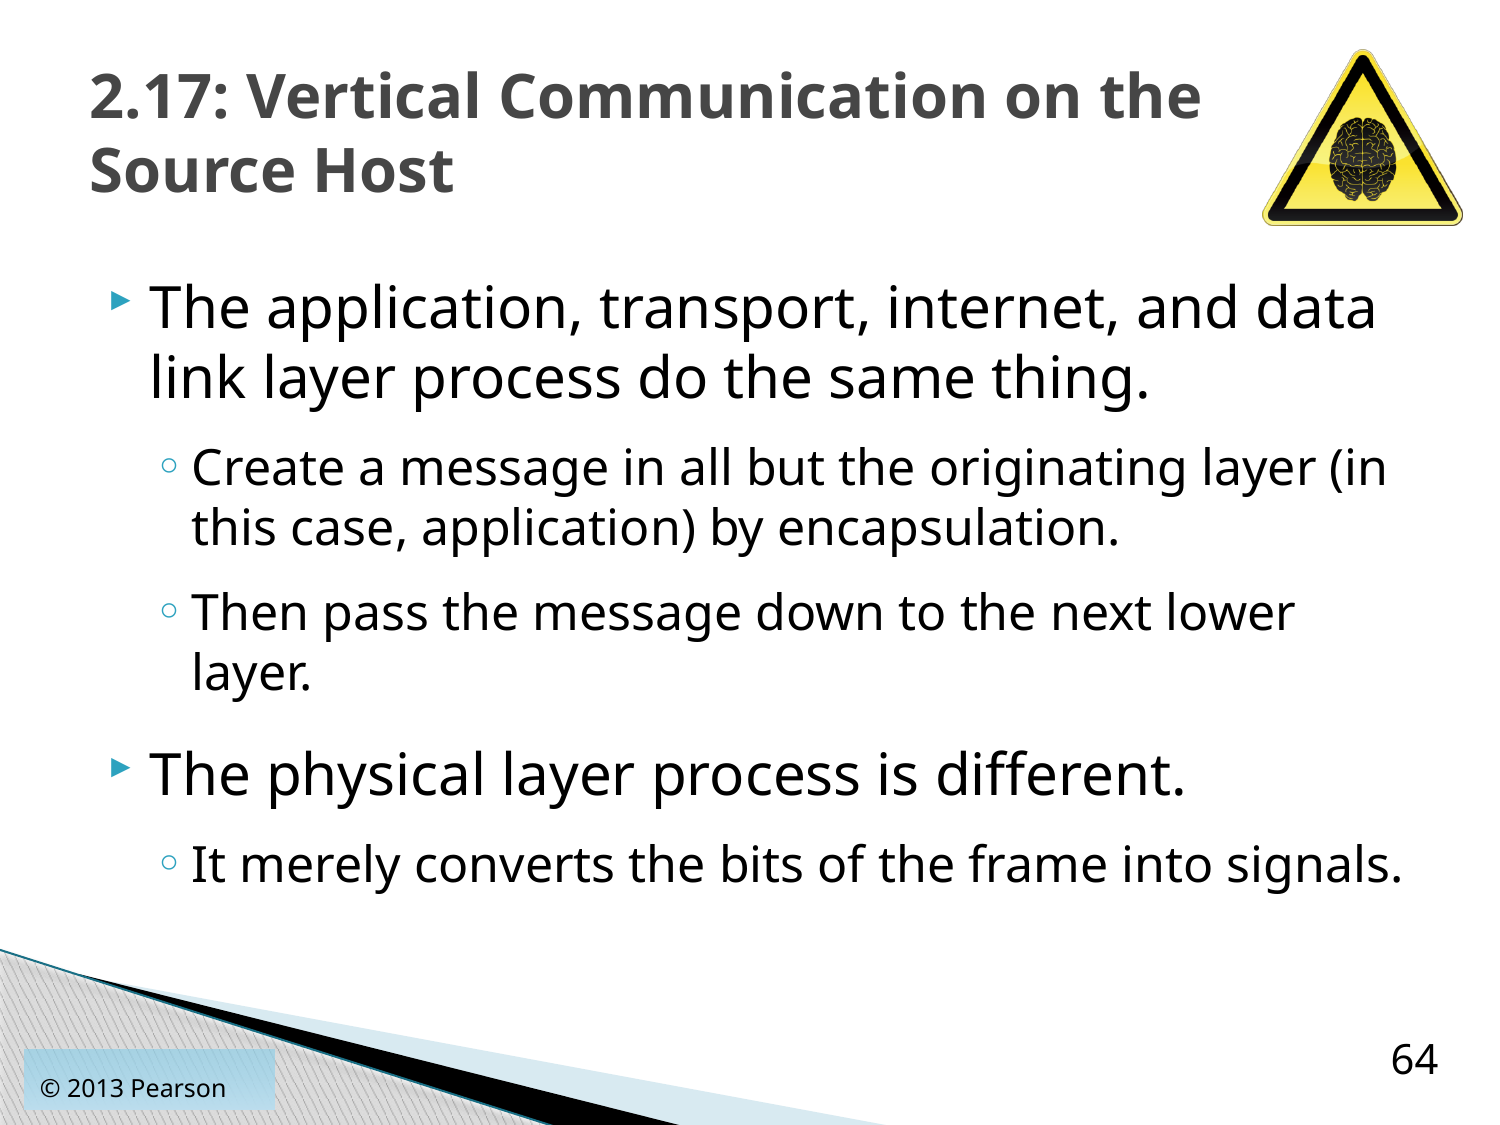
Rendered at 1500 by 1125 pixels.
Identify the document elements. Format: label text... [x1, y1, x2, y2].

slide_number 64 [1312, 1037, 1454, 1098]
footer © 2013 Pearson [24, 1050, 275, 1110]
title 2.17: Vertical Communication on the Source Host [75, 50, 1262, 213]
list The application, transport, internet, and data link layer process do the same thing. Create a message in all but the originating layer (in this case, application) by encapsulation. Then pass the message down to the next lower layer. The physical layer process is different. It merely converts the bits of the frame into signals. [74, 262, 1426, 974]
picture [1262, 49, 1463, 227]
